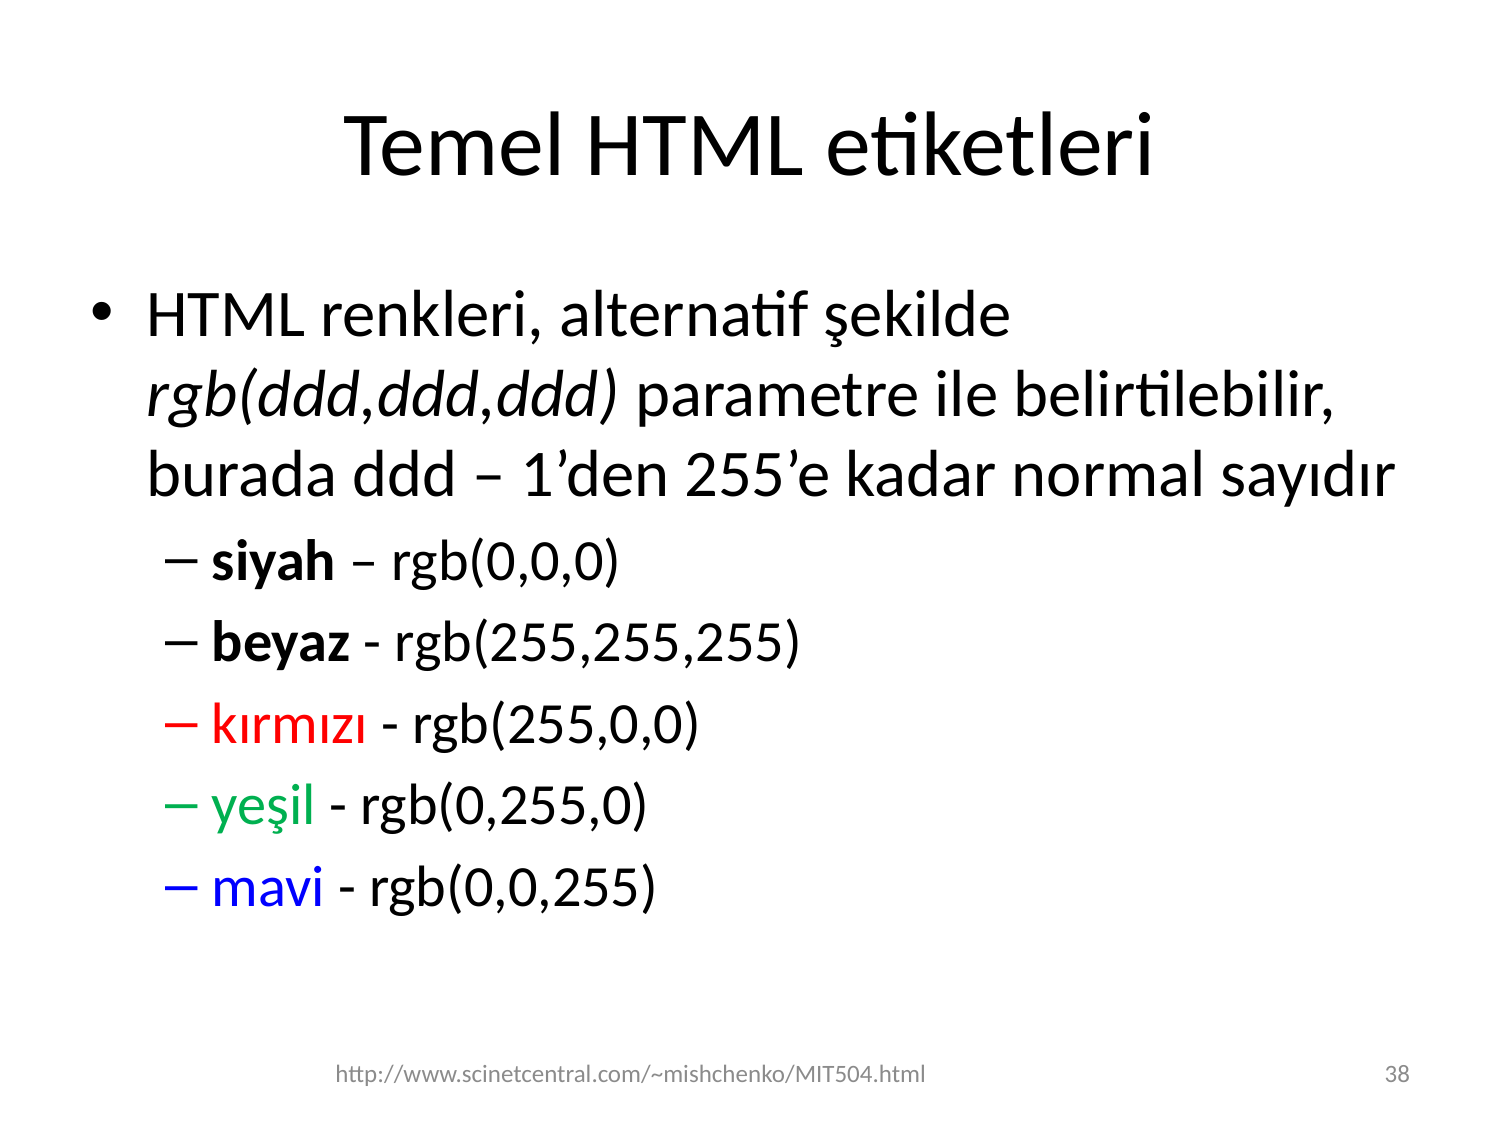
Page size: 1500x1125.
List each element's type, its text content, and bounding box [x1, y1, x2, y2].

list HTML renkleri, alternatif şekilde rgb(ddd,ddd,ddd) parametre ile belirtilebilir, burada ddd – 1’den 255’e kadar normal sayıdır siyah – rgb(0,0,0) beyaz - rgb(255,255,255) kırmızı - rgb(255,0,0) yeşil - rgb(0,255,0) mavi - rgb(0,0,255) [75, 262, 1425, 1005]
title Temel HTML etiketleri [75, 45, 1425, 233]
footer http://www.scinetcentral.com/~mishchenko/MIT504.html [275, 1042, 988, 1103]
slide_number 38 [1074, 1042, 1425, 1103]
